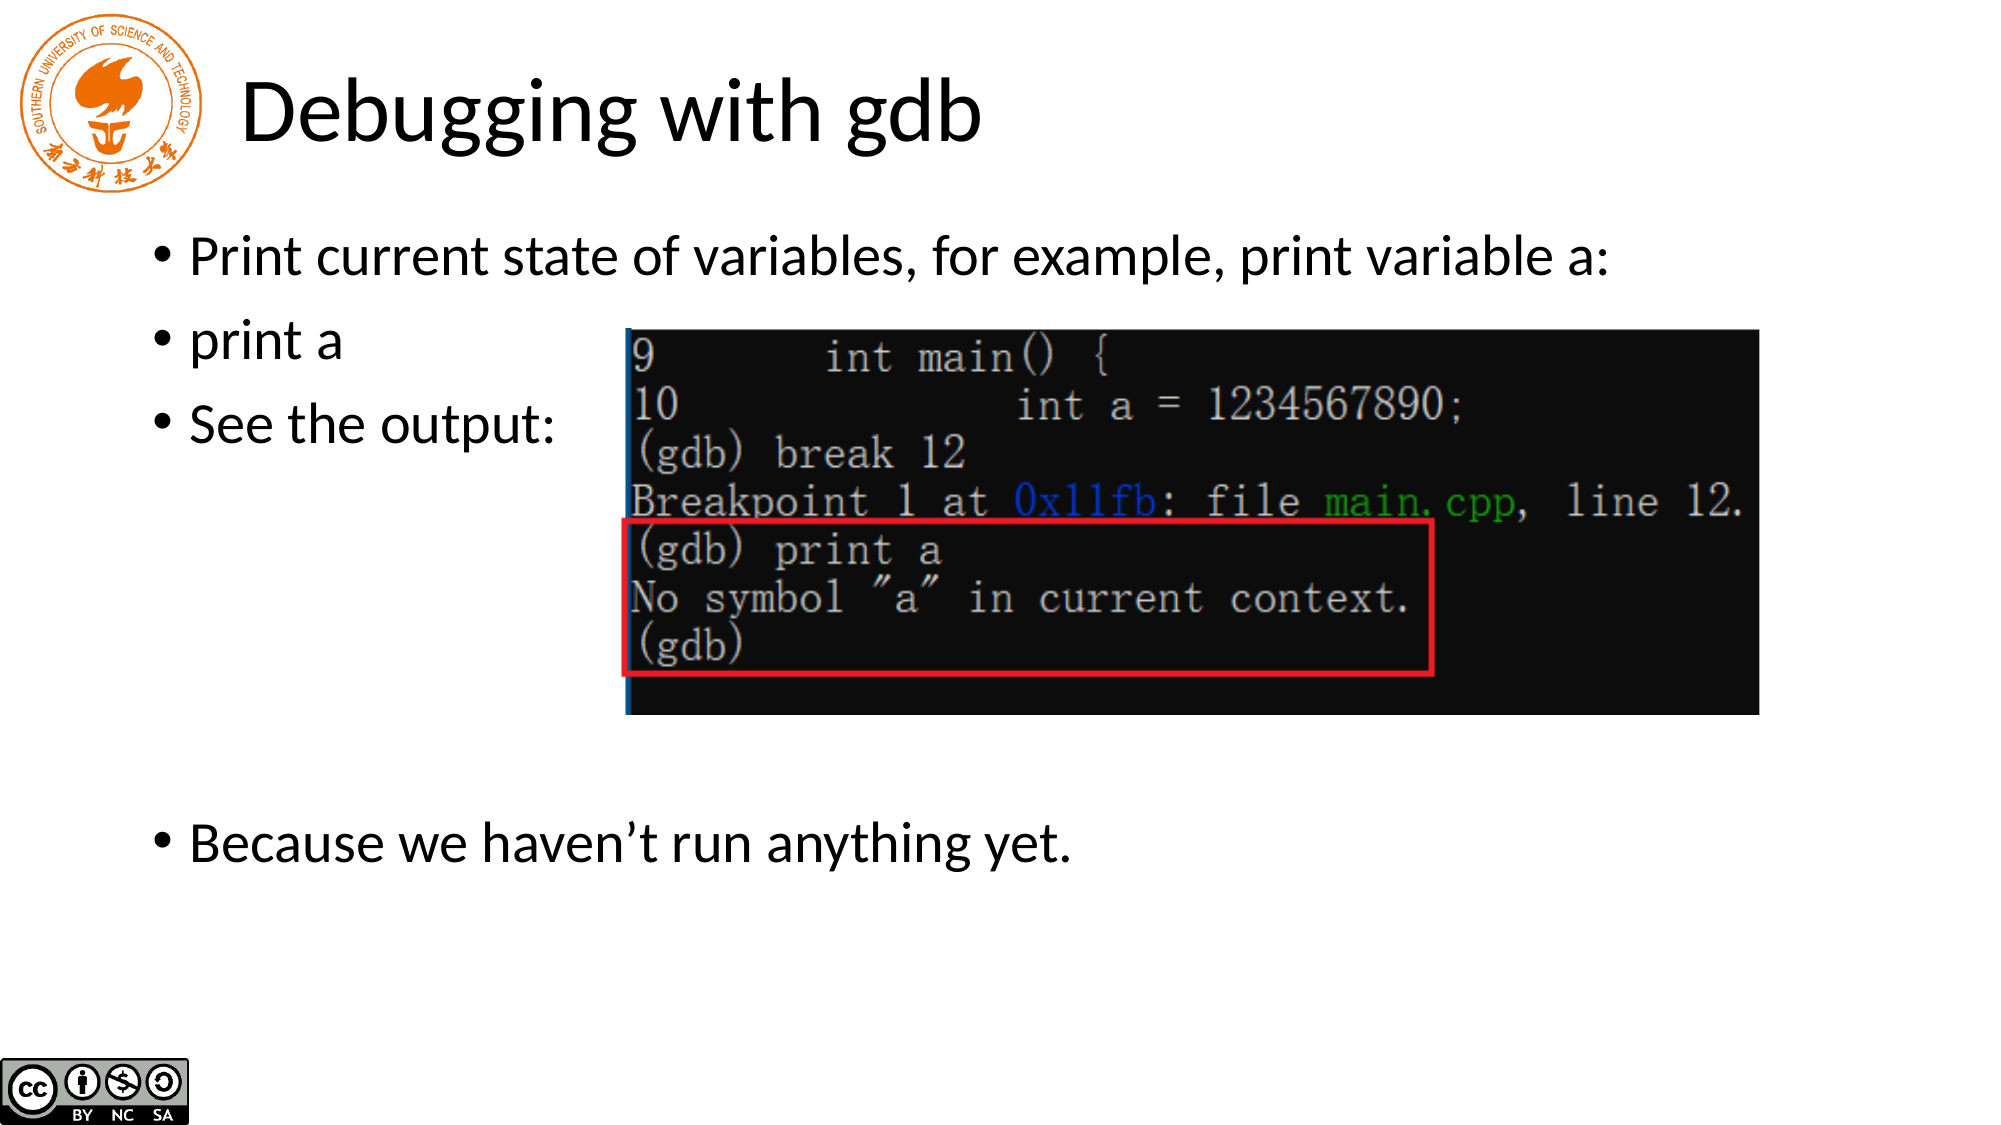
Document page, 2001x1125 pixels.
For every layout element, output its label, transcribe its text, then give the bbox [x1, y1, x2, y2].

picture [0, 1058, 189, 1125]
title Debugging with gdb [225, 43, 1951, 181]
list Print current state of variables, for example, print variable a: print a See the output: Because we haven’t run anything yet. [137, 217, 1951, 1014]
picture [18, 11, 202, 194]
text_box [618, 328, 1760, 715]
